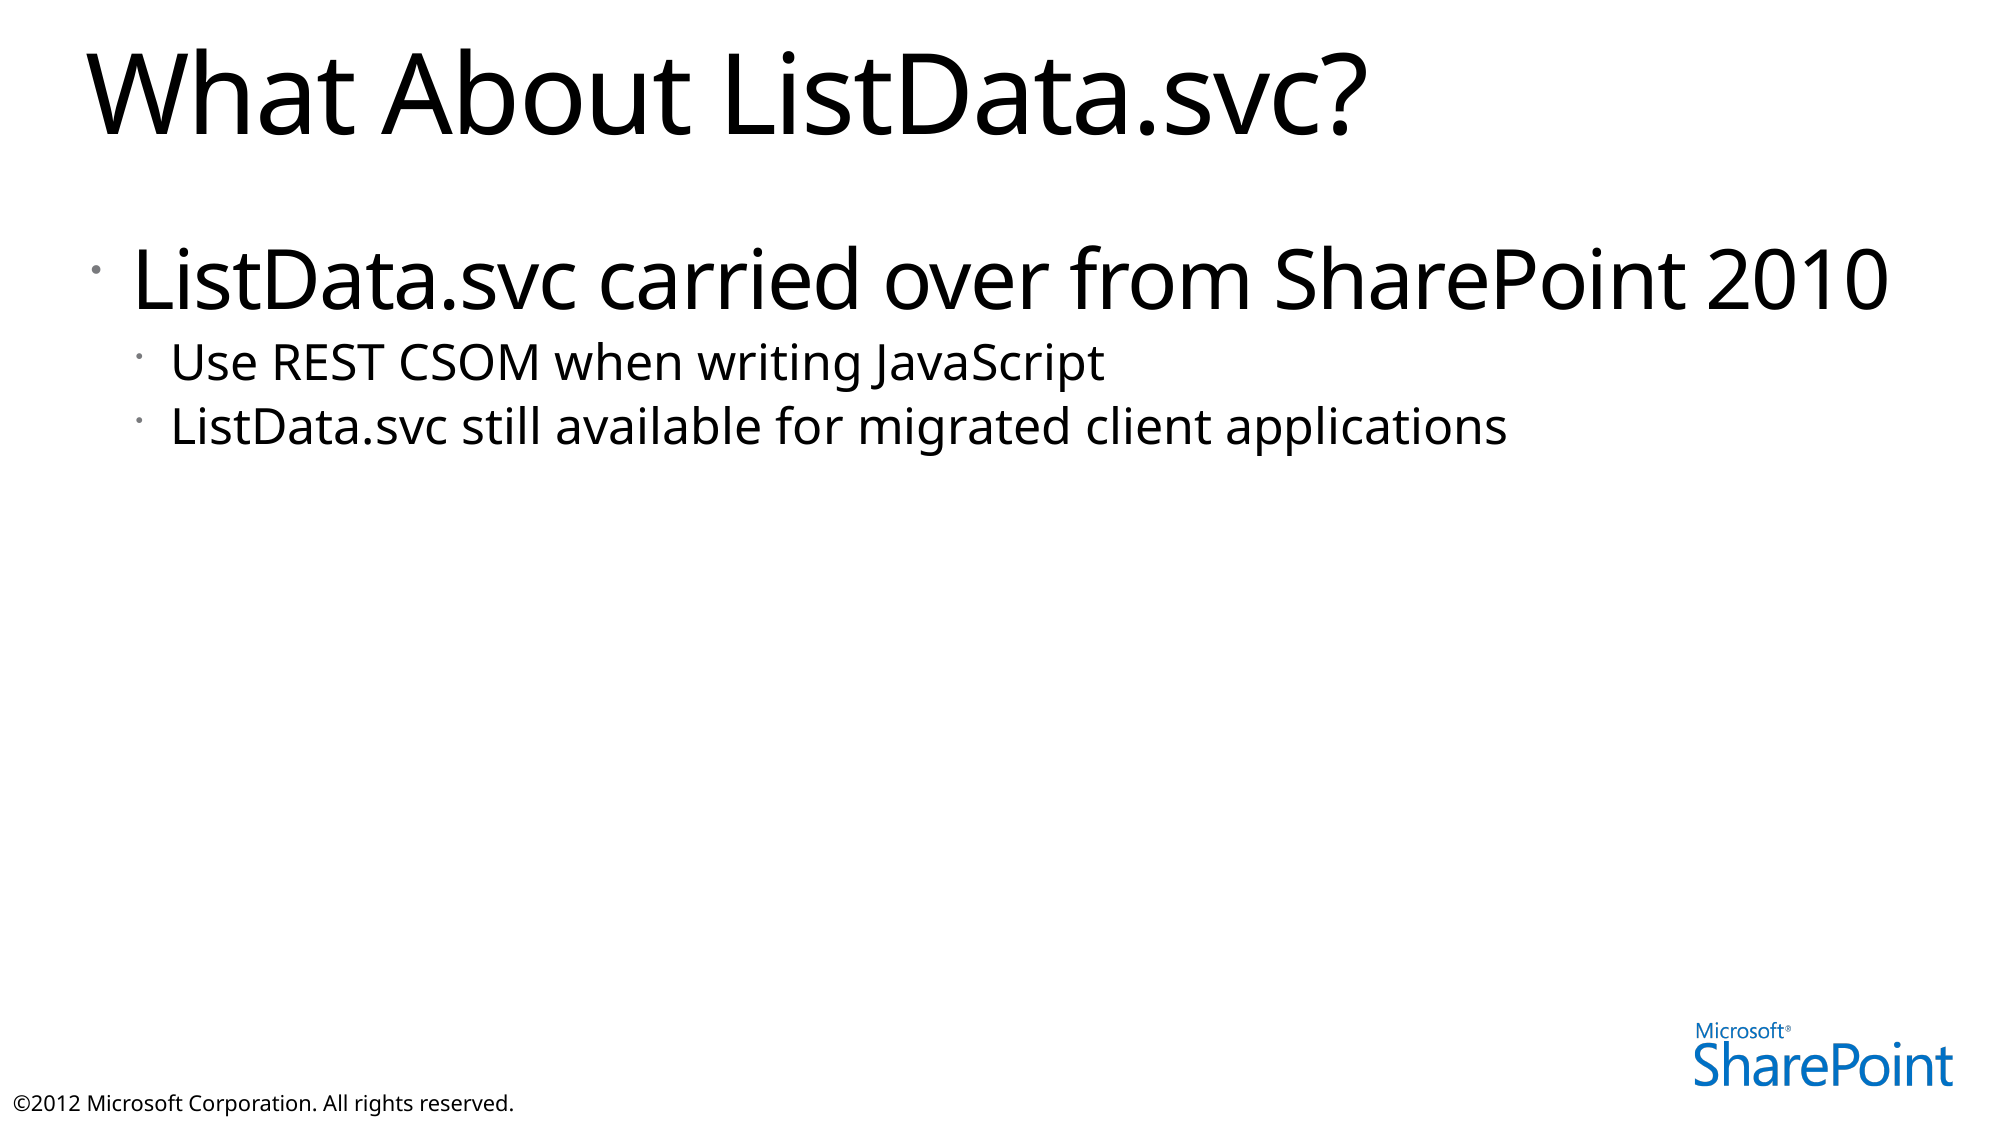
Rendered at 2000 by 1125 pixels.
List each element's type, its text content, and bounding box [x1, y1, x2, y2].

title What About ListData.svc? [85, 37, 1914, 161]
picture [1690, 1007, 1953, 1098]
list ListData.svc carried over from SharePoint 2010 Use REST CSOM when writing JavaScript ListData.svc still available for migrated client applications [85, 237, 1914, 573]
